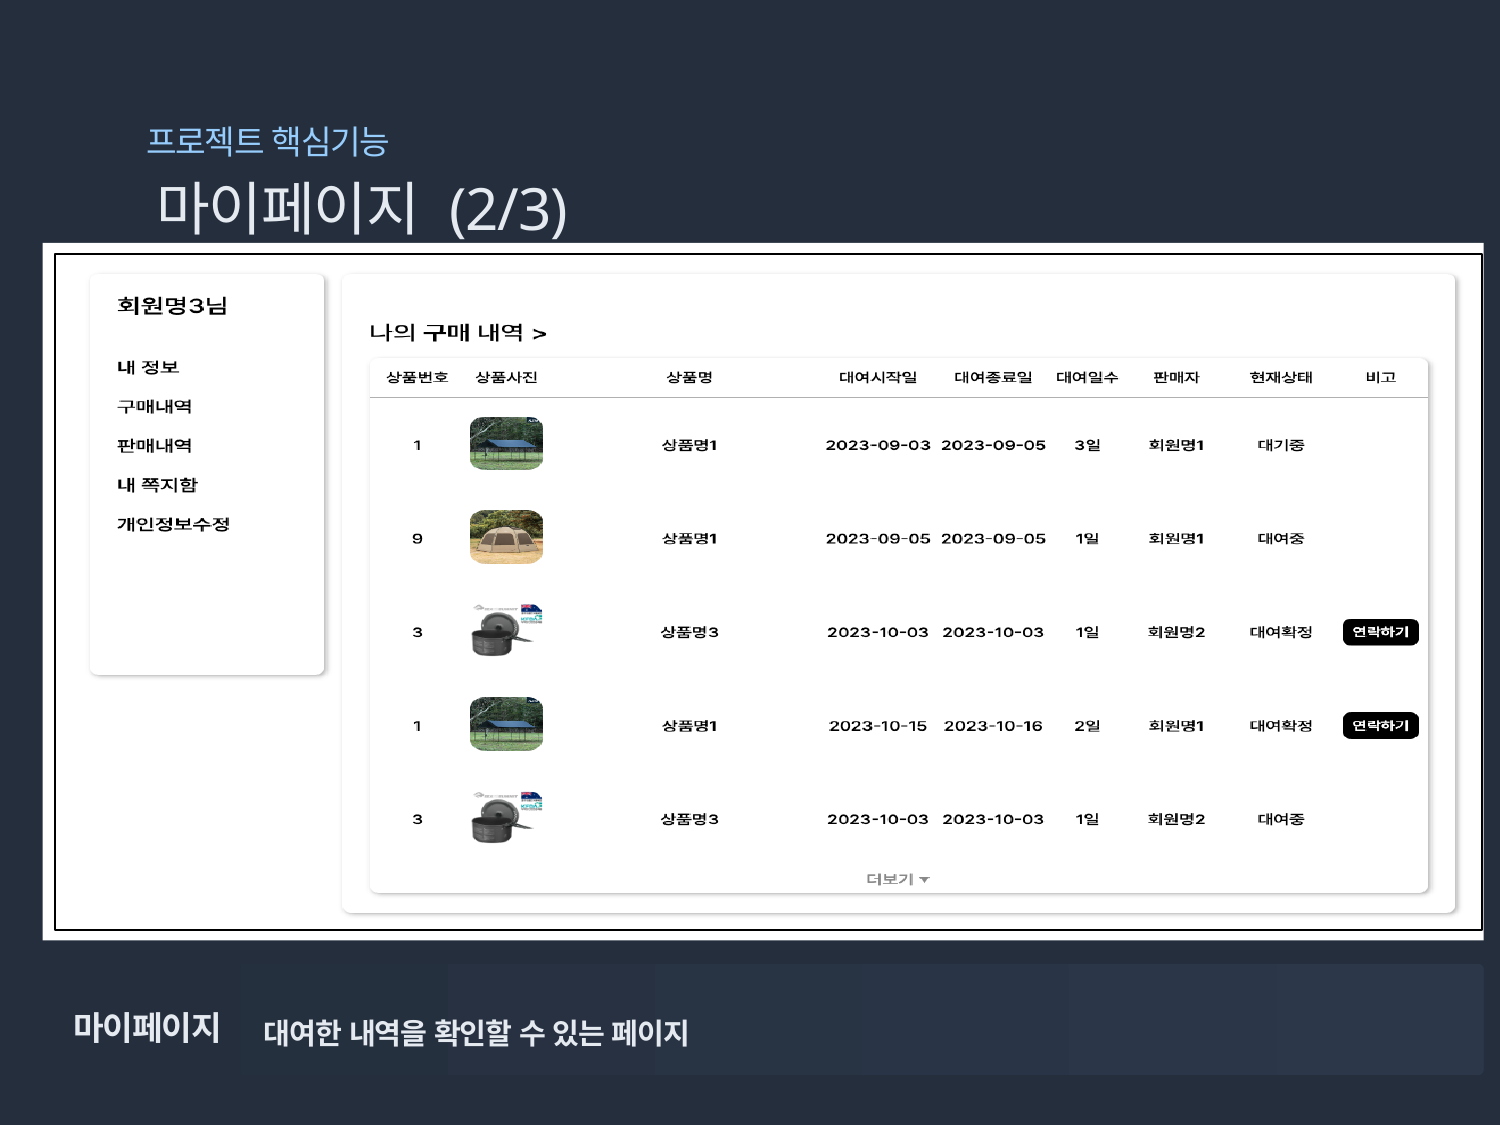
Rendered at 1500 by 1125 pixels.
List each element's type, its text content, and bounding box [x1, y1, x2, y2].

text_box 마이페이지 [73, 1006, 222, 1047]
text_box [40, 241, 1486, 942]
picture [55, 255, 1482, 929]
text_box 프로젝트 핵심기능 [146, 120, 391, 161]
text_box 마이페이지 (2/3) [156, 165, 569, 243]
text_box [34, 964, 1484, 1075]
text_box 대여한 내역을 확인할 수 있는 페이지 [263, 1008, 1449, 1050]
